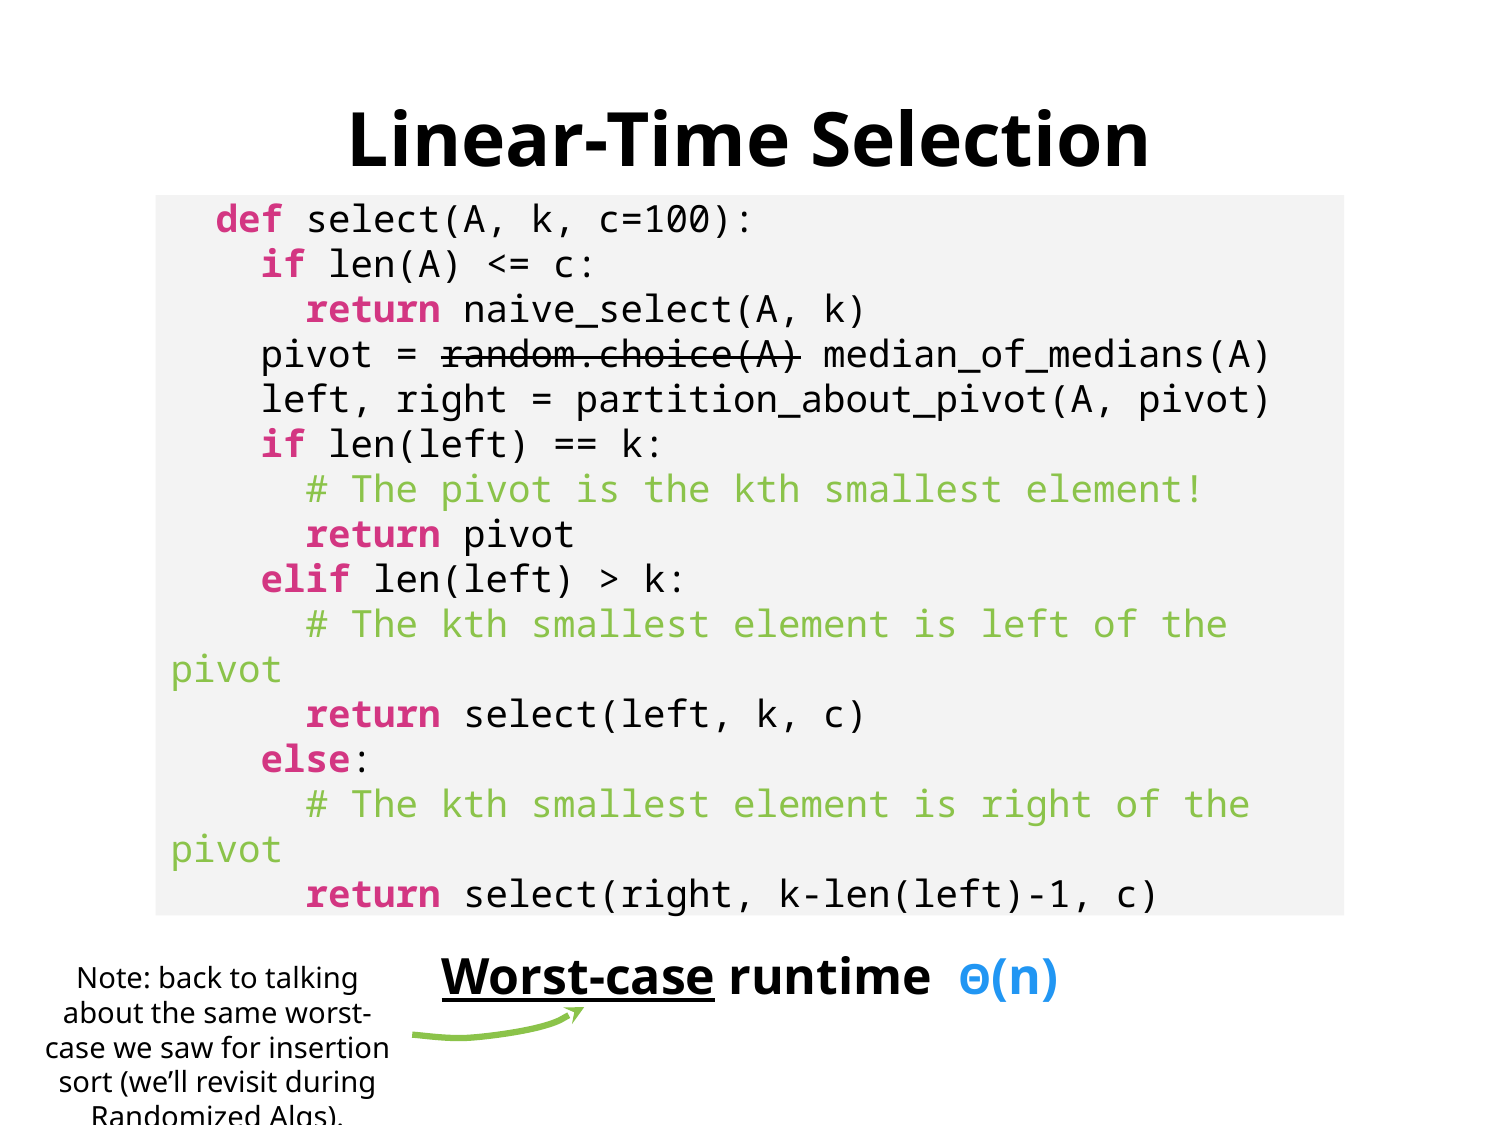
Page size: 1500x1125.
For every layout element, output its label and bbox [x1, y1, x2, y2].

text_box [24, 76, 1424, 1107]
